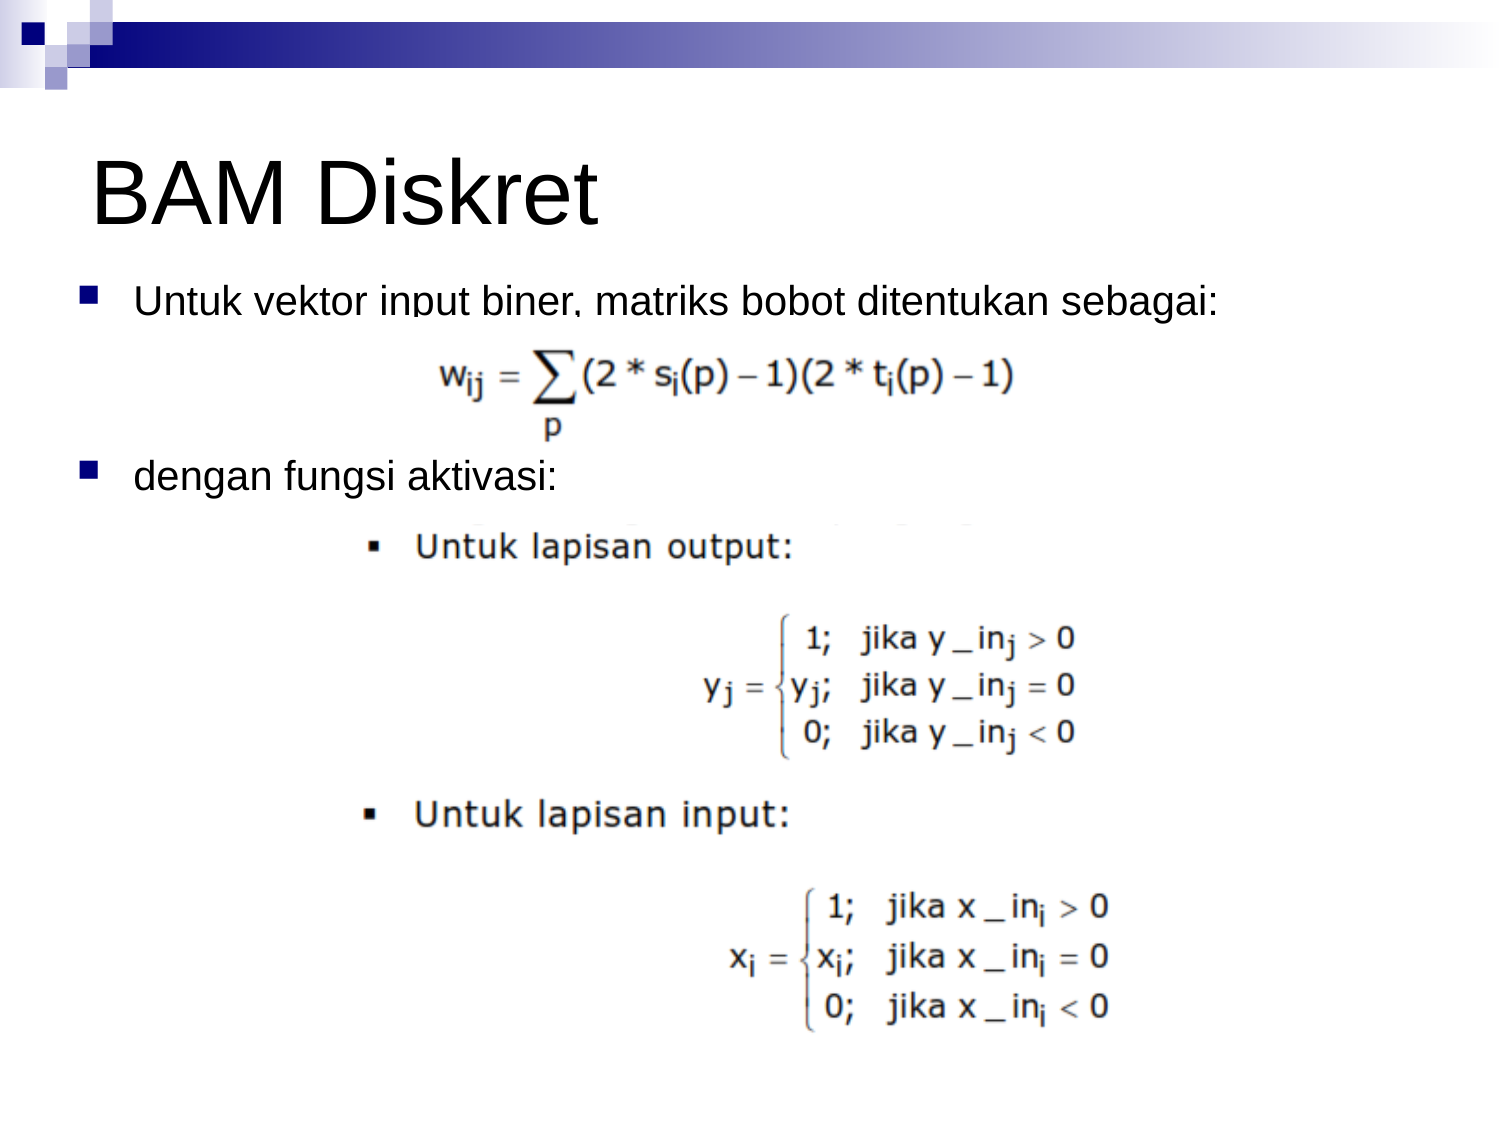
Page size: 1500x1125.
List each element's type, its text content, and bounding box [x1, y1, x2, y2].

list Untuk vektor input biner, matriks bobot ditentukan sebagai: dengan fungsi aktivasi: [62, 266, 1444, 468]
title BAM Diskret [75, 75, 1425, 266]
picture [412, 317, 1050, 454]
picture [353, 524, 1121, 1044]
